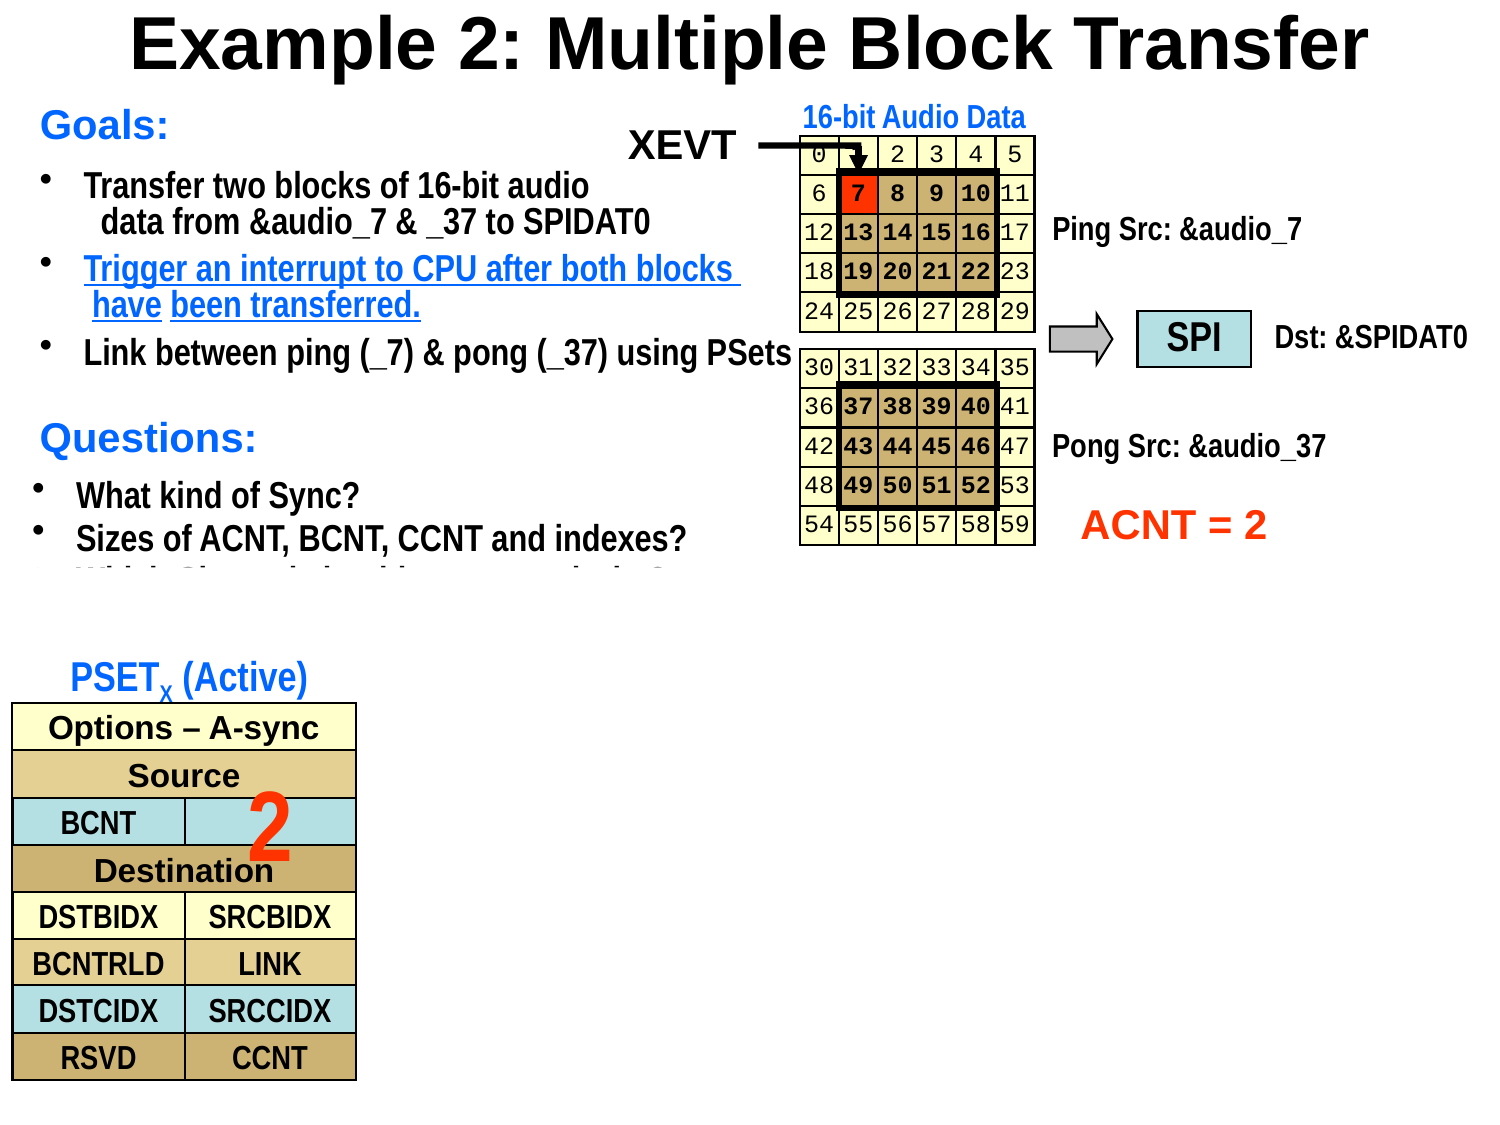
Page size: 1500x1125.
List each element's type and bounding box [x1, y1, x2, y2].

text_box [24, 413, 273, 468]
text_box [1037, 424, 1342, 472]
title [0, 8, 1500, 109]
text_box [24, 95, 1042, 545]
text_box [1049, 314, 1113, 365]
text_box [1137, 310, 1251, 368]
text_box [24, 99, 185, 155]
text_box [1259, 315, 1484, 362]
text_box [0, 642, 1500, 1125]
text_box [17, 475, 766, 625]
text_box [1065, 500, 1283, 555]
text_box [1037, 207, 1318, 255]
